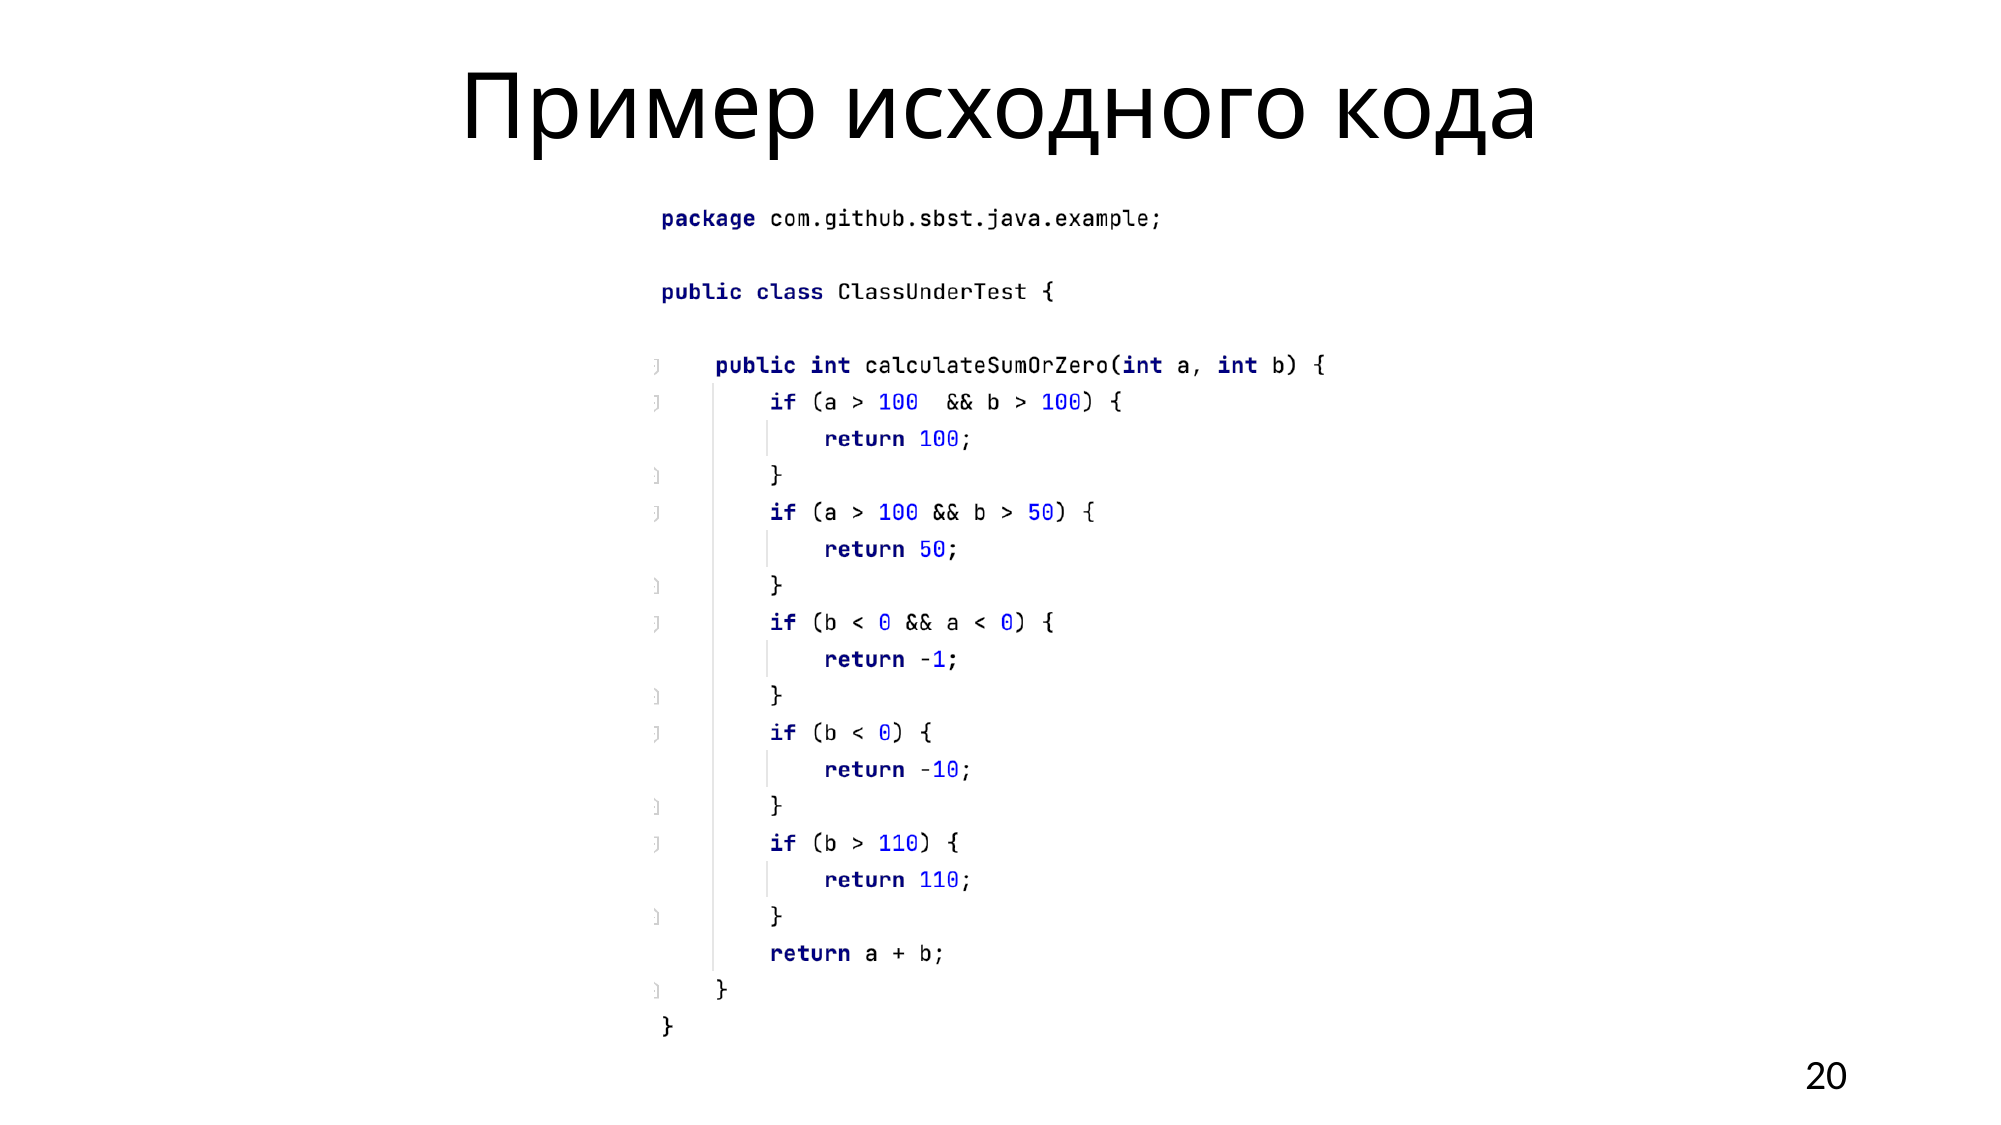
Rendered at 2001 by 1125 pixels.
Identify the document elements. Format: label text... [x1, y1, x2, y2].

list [654, 202, 1346, 1044]
slide_number 20 [1412, 1042, 1863, 1103]
title Пример исходного кода [137, 0, 1863, 218]
